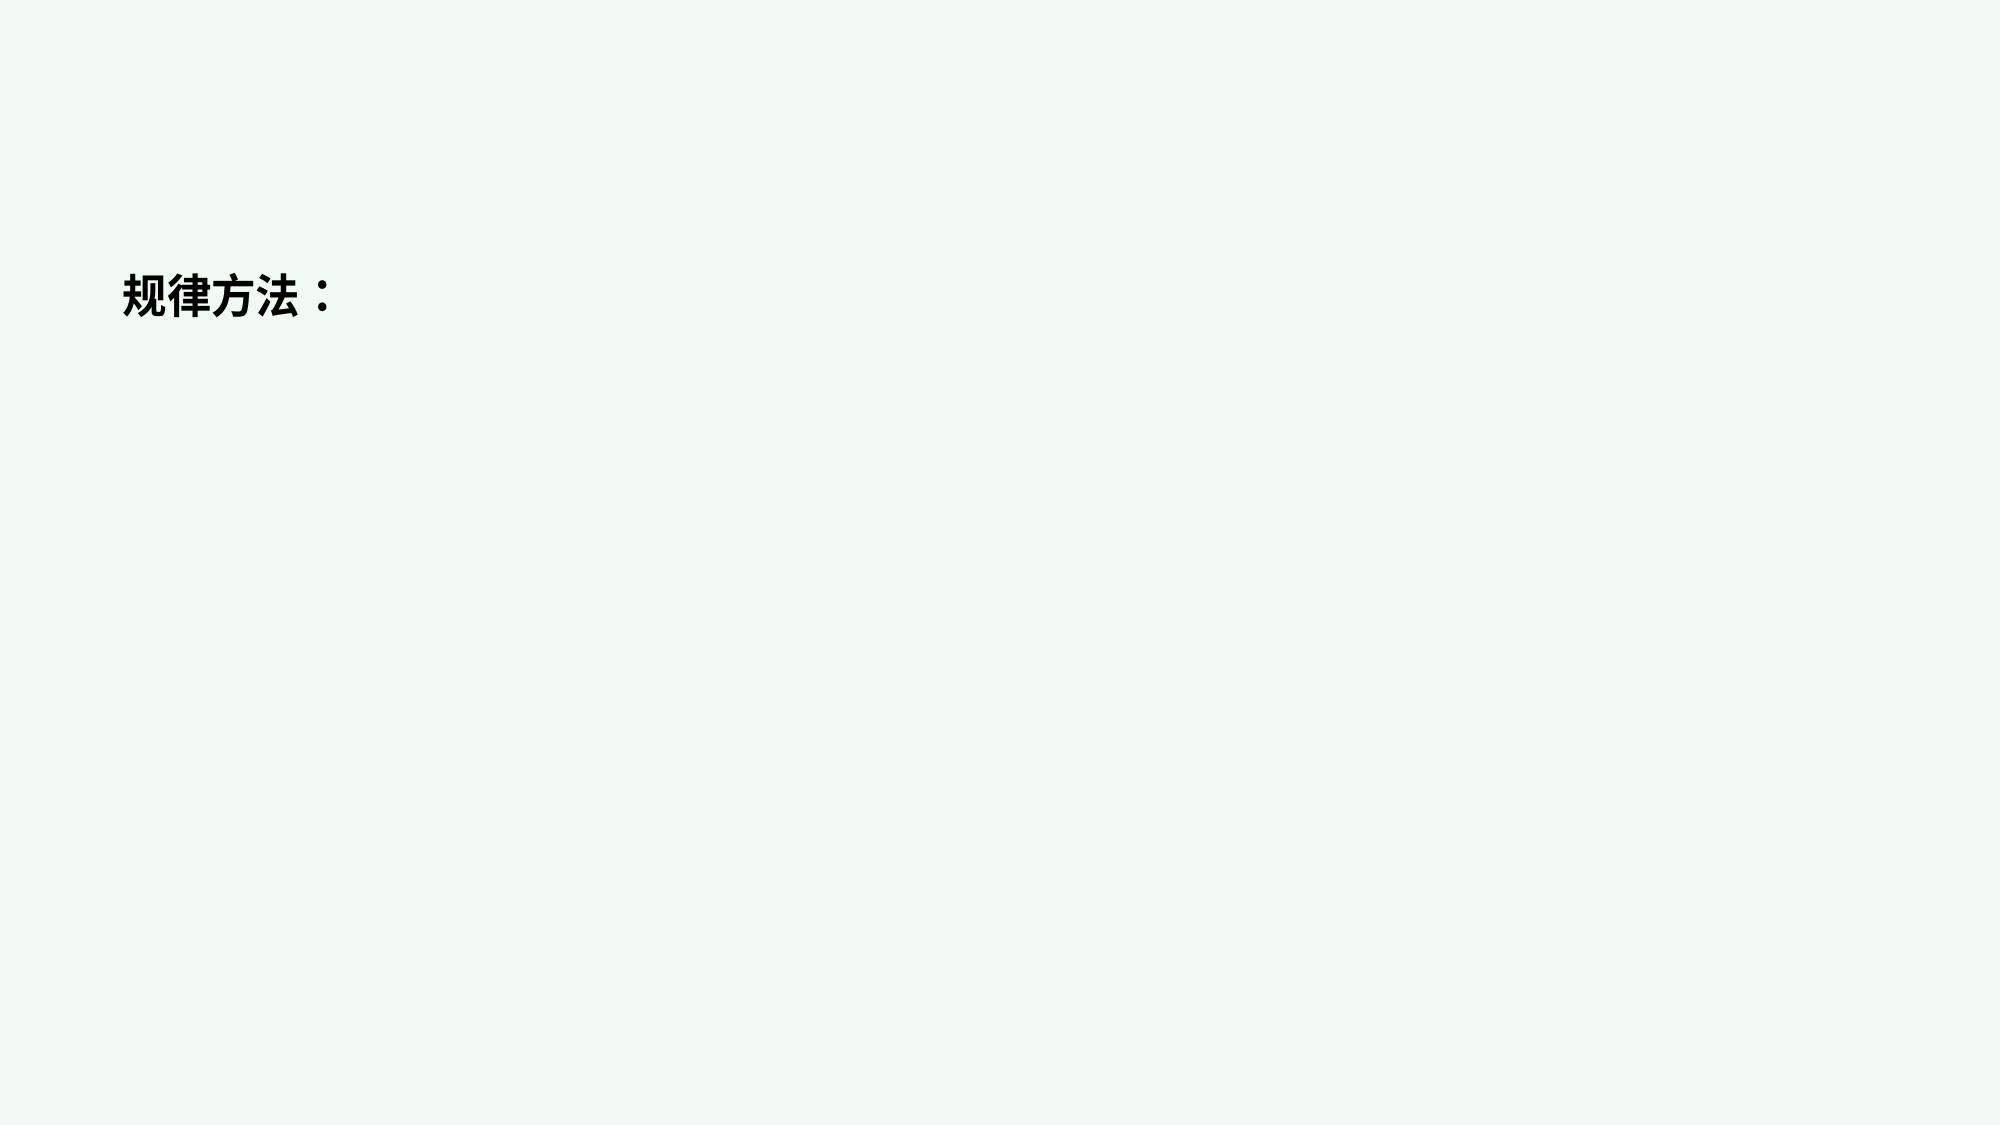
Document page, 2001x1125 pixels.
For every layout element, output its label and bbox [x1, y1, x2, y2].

text_box [122, 263, 1881, 334]
